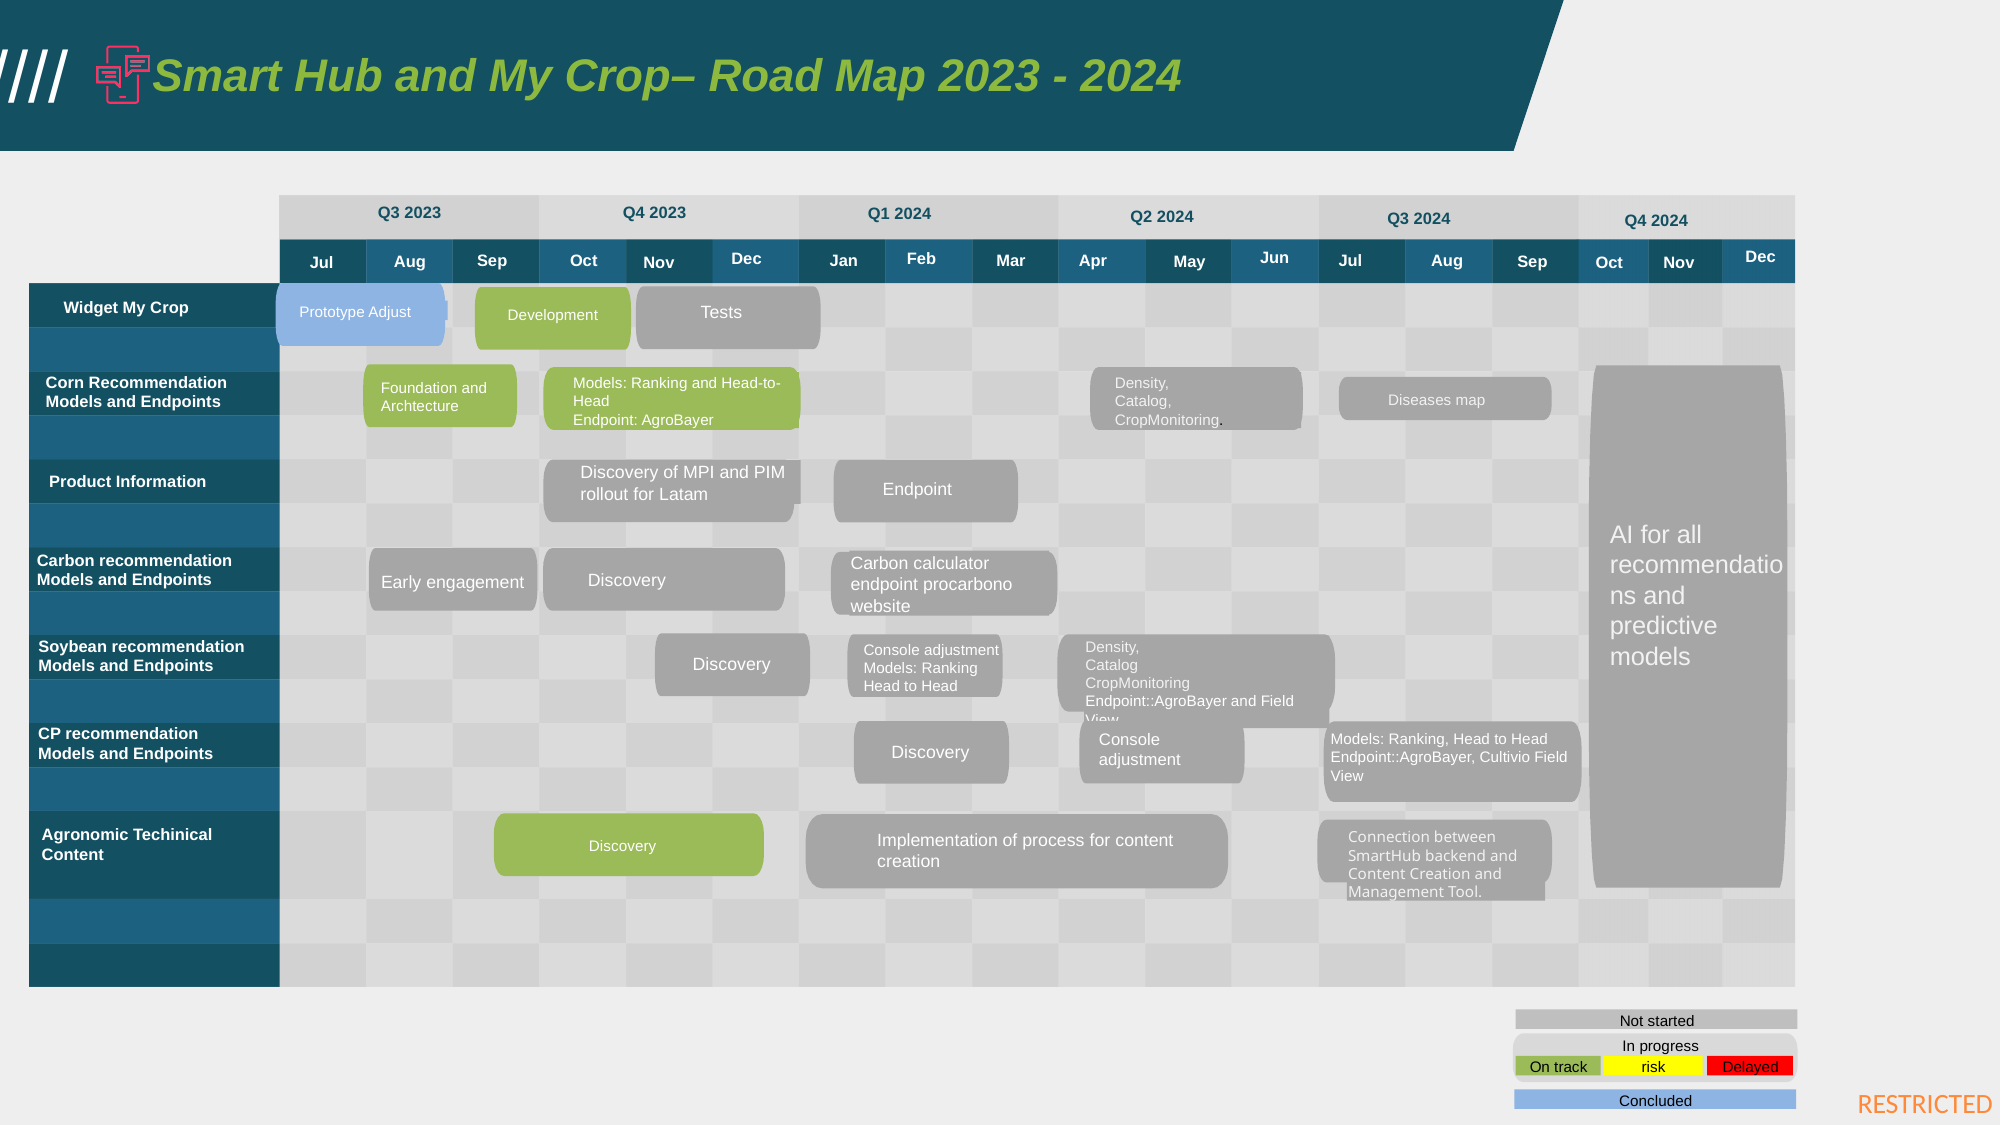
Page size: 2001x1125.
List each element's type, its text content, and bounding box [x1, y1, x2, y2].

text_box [1057, 633, 1336, 712]
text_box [847, 633, 1003, 698]
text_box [543, 459, 801, 526]
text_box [635, 286, 821, 350]
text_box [1317, 819, 1553, 884]
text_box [833, 459, 1019, 523]
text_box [493, 813, 765, 877]
text_box Not started [1515, 1009, 1798, 1029]
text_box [362, 364, 518, 428]
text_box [368, 547, 538, 612]
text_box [275, 282, 449, 347]
text_box risk [1603, 1055, 1703, 1076]
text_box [1323, 721, 1582, 803]
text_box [1089, 366, 1304, 431]
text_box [542, 547, 786, 612]
text_box On track [1515, 1055, 1601, 1076]
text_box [805, 813, 1229, 889]
text_box Smart Hub and My Crop– Road Map 2023 - 2024 [151, 44, 1275, 101]
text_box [29, 195, 1796, 988]
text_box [1588, 365, 1788, 889]
text_box Delayed [1707, 1055, 1793, 1076]
text_box In progress [1621, 1034, 1702, 1055]
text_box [543, 366, 801, 431]
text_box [1079, 720, 1245, 784]
title //// [0, 27, 72, 218]
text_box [853, 720, 1010, 784]
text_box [1338, 376, 1552, 421]
text_box [0, 0, 1564, 151]
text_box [474, 286, 632, 350]
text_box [654, 633, 811, 697]
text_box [830, 550, 1058, 617]
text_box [95, 45, 150, 105]
text_box Concluded [1514, 1089, 1797, 1109]
text_box [1512, 1033, 1798, 1083]
